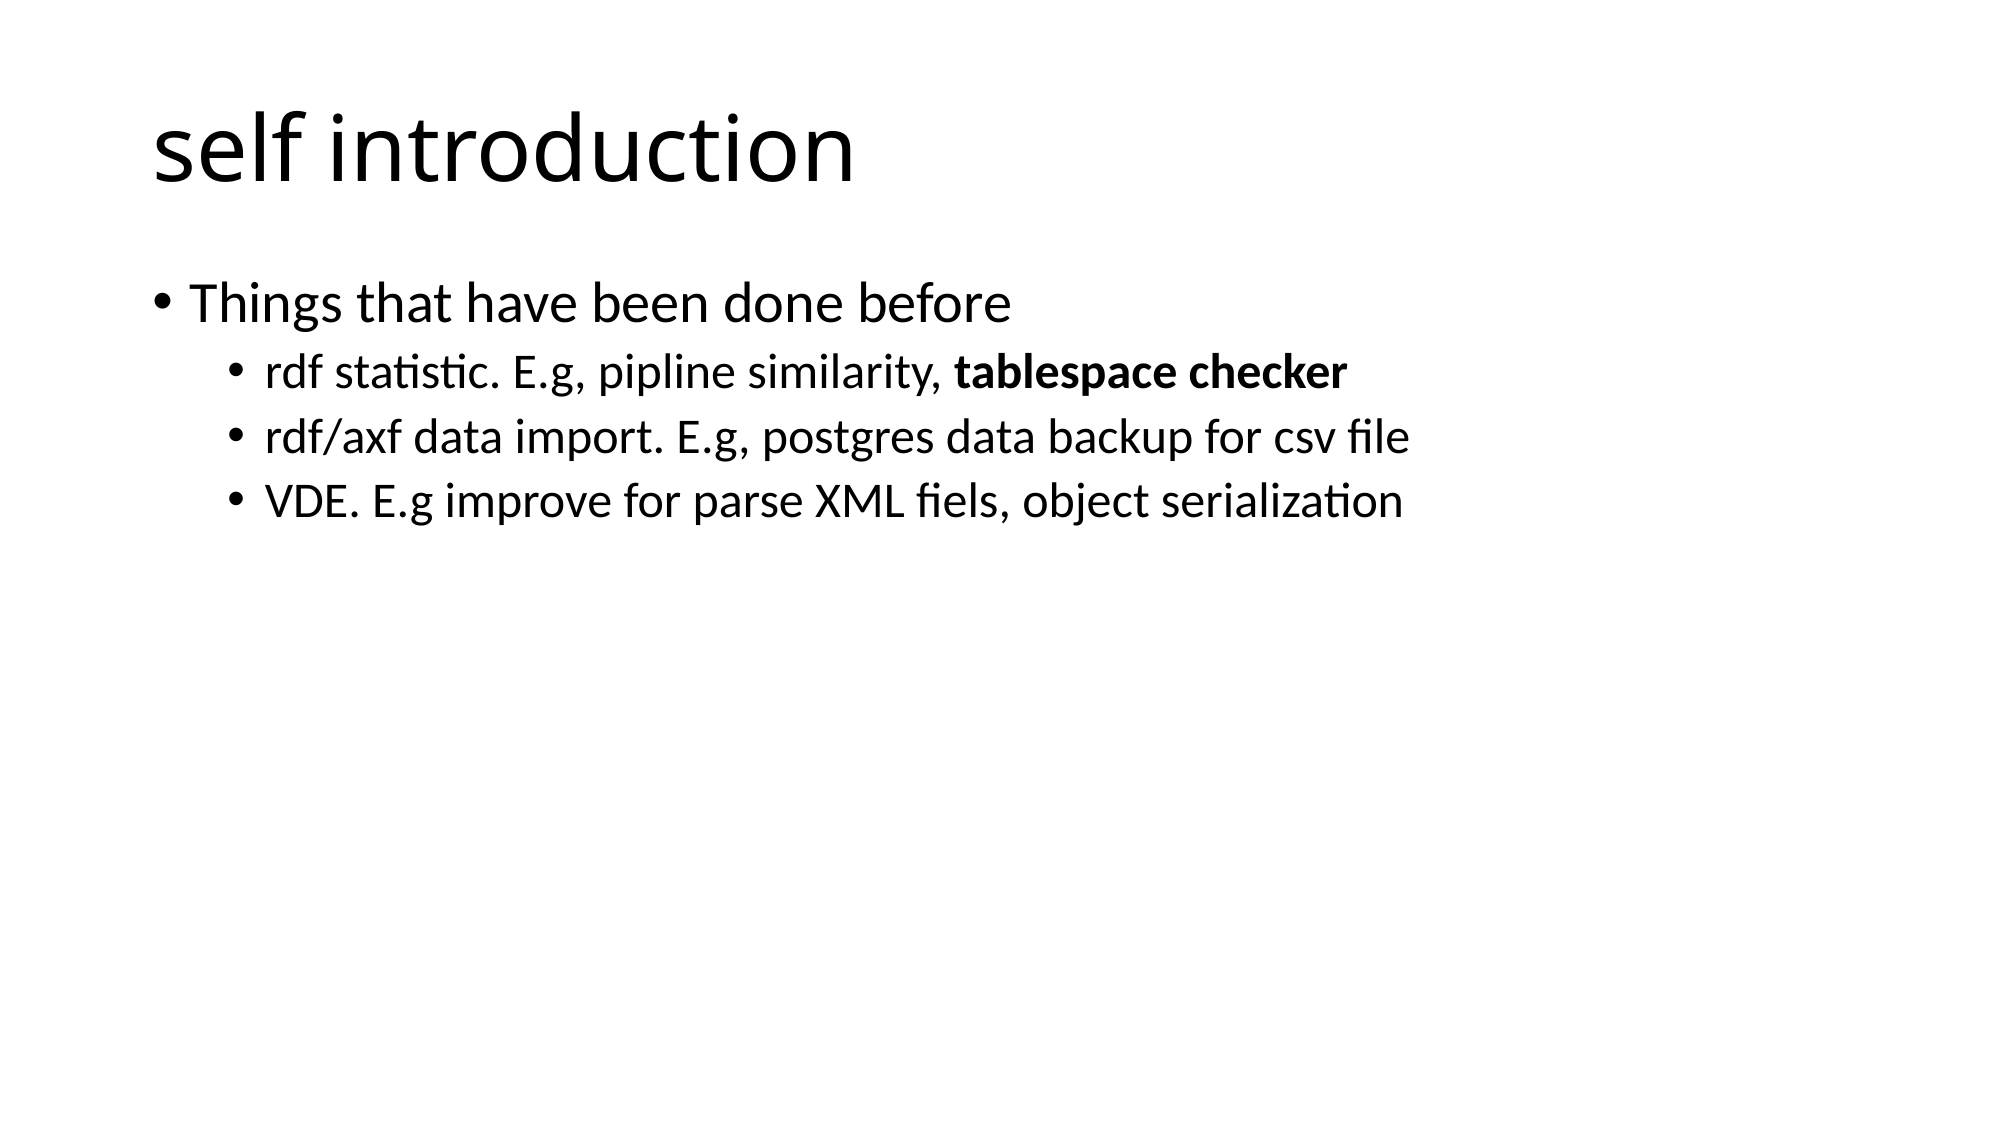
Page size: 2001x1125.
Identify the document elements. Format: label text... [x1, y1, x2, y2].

title self introduction [137, 59, 1863, 245]
list Things that have been done before rdf statistic. E.g, pipline similarity, tablespace checker rdf/axf data import. E.g, postgres data backup for csv file VDE. E.g improve for parse XML fiels, object serialization [137, 264, 1863, 758]
